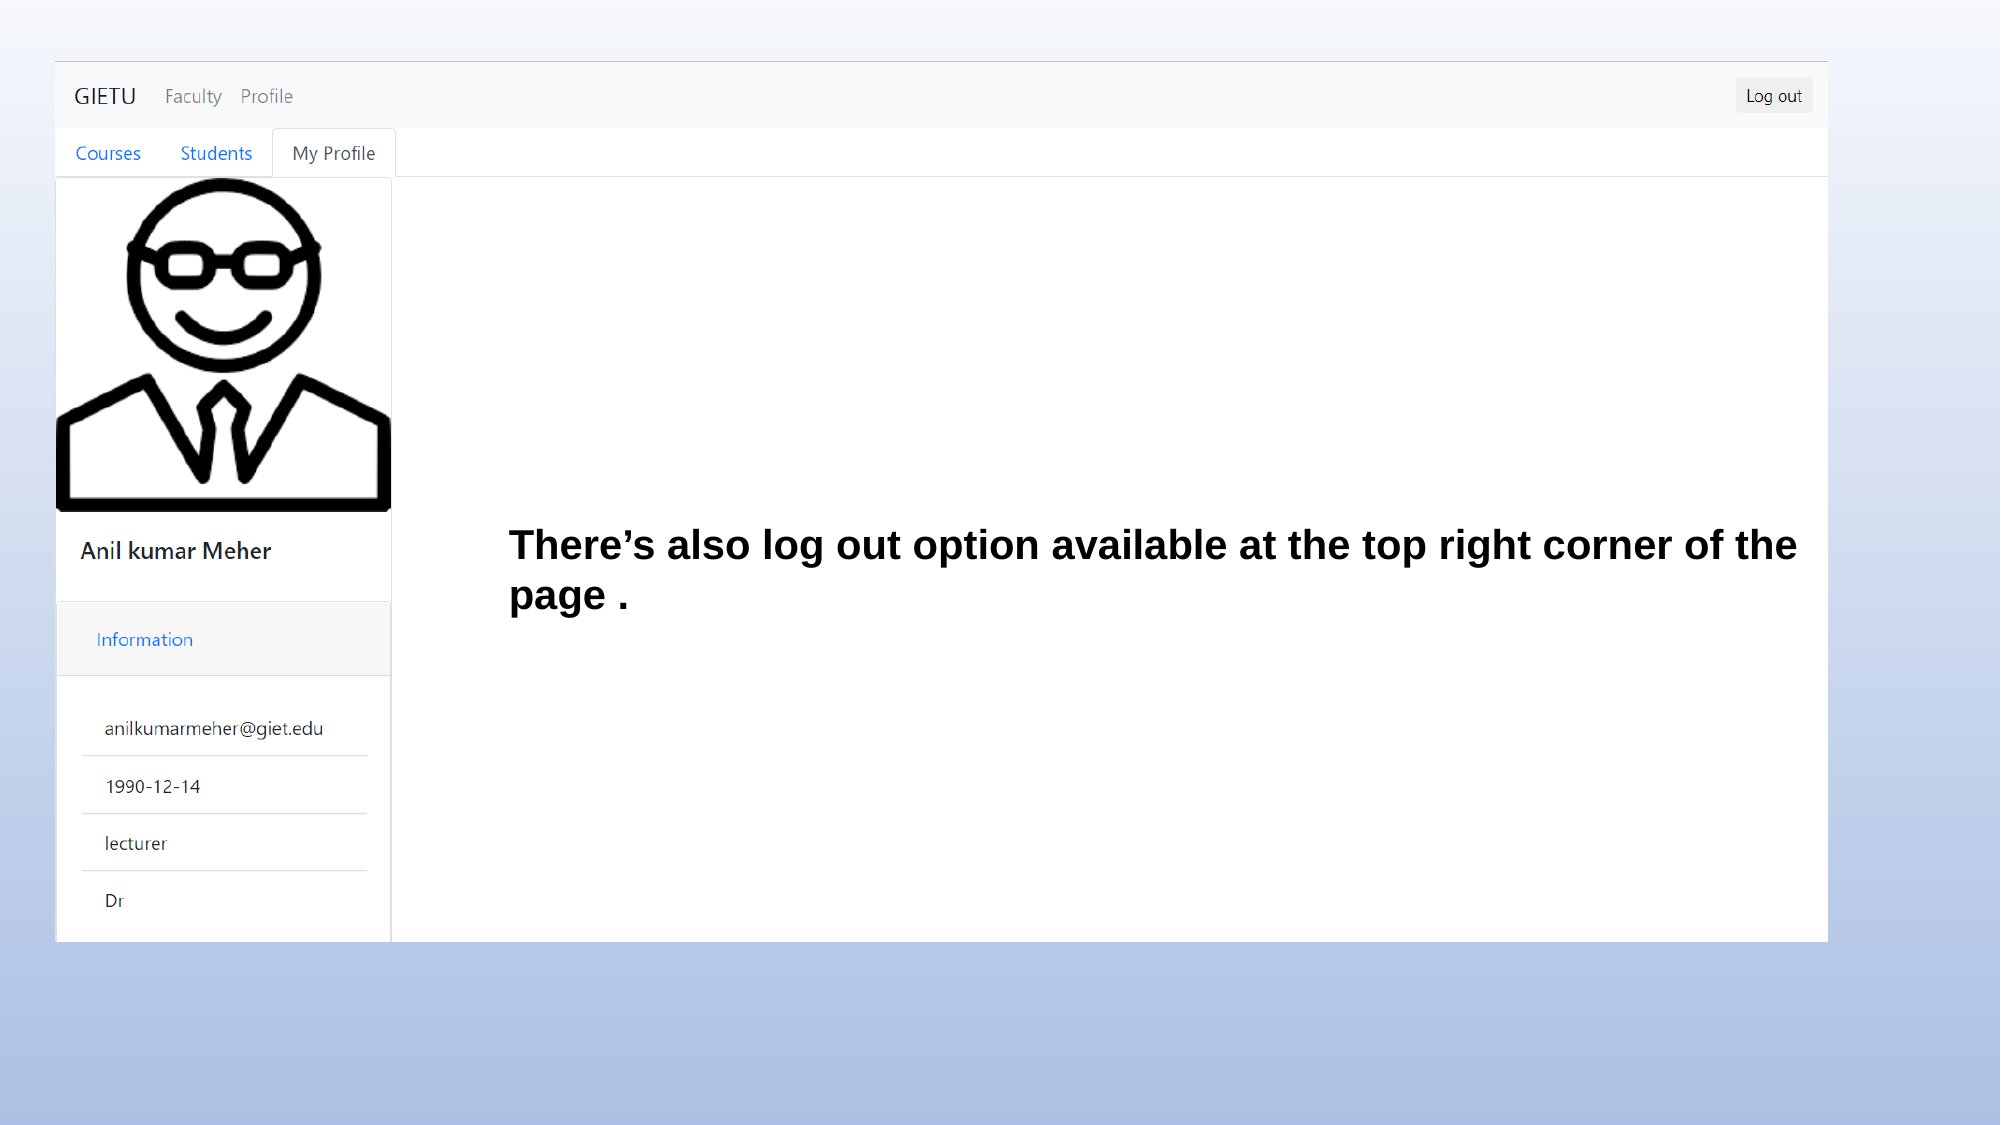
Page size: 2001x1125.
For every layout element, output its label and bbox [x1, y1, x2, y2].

picture [55, 60, 1828, 942]
